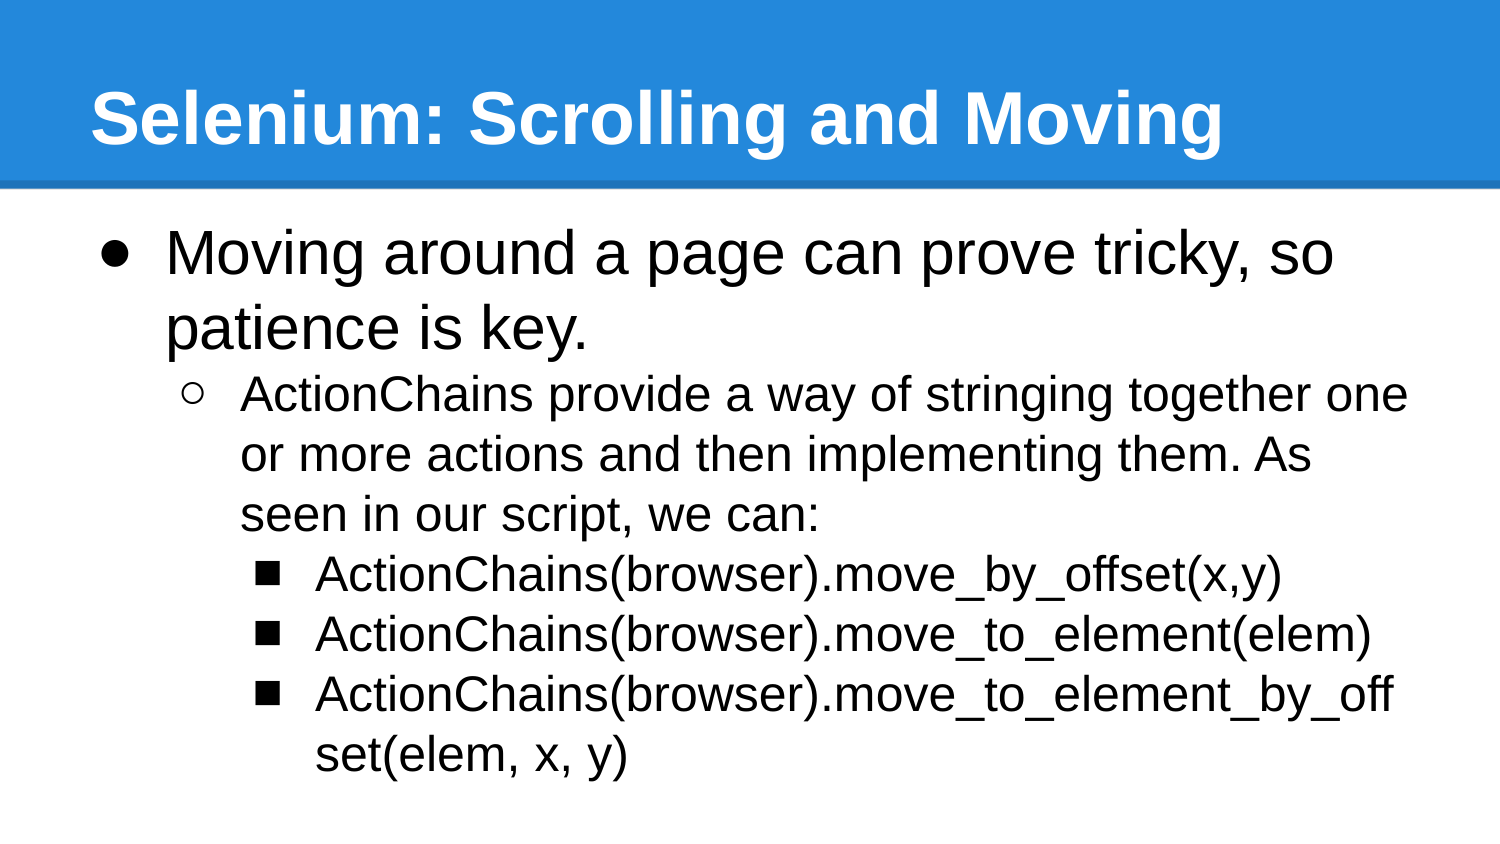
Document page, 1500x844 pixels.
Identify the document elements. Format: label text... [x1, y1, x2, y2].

title Selenium: Scrolling and Moving [75, 33, 1425, 175]
list Moving around a page can prove tricky, so patience is key. ActionChains provide a way of stringing together one or more actions and then implementing them. As seen in our script, we can: ActionChains(browser).move_by_offset(x,y) ActionChains(browser).move_to_element(elem) ActionChains(browser).move_to_element_by_offset(elem, x, y) [75, 196, 1425, 808]
